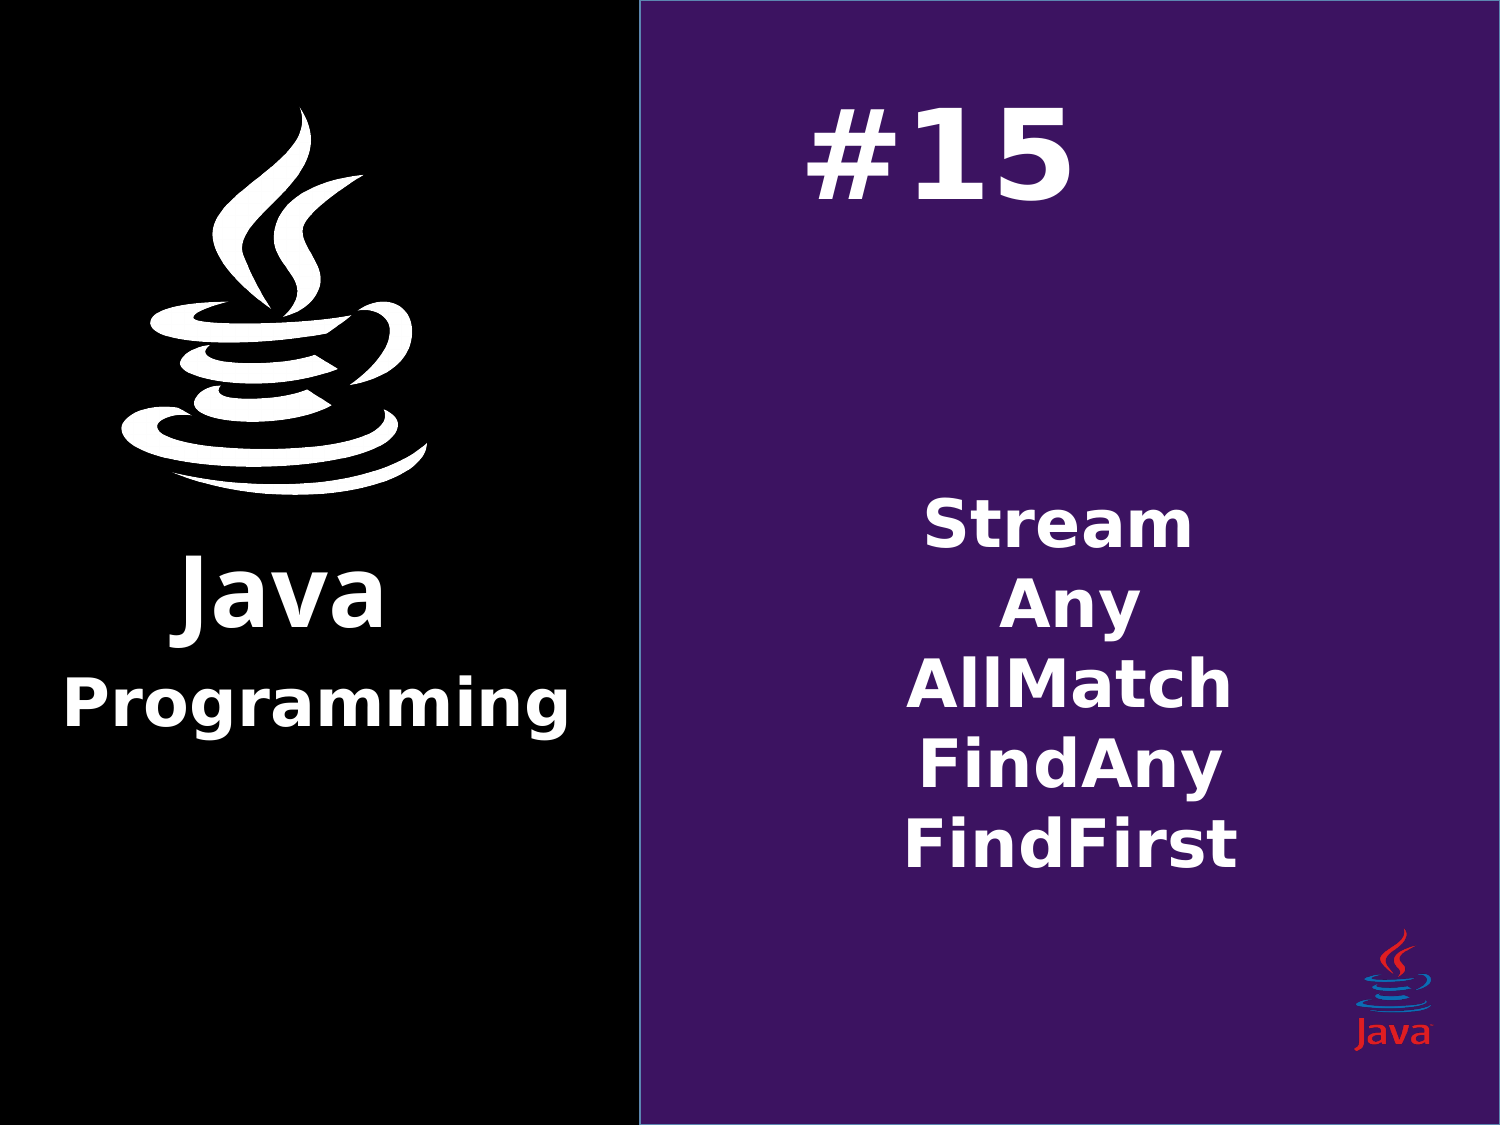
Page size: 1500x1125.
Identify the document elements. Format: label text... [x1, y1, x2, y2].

text_box Programming [23, 657, 609, 740]
title Stream Any AllMatch FindAny FindFirst [749, 478, 1391, 881]
text_box [639, 0, 1500, 1125]
text_box #15 [762, 72, 1114, 225]
text_box Java [87, 525, 477, 648]
picture [121, 106, 427, 495]
picture [1306, 917, 1481, 1062]
